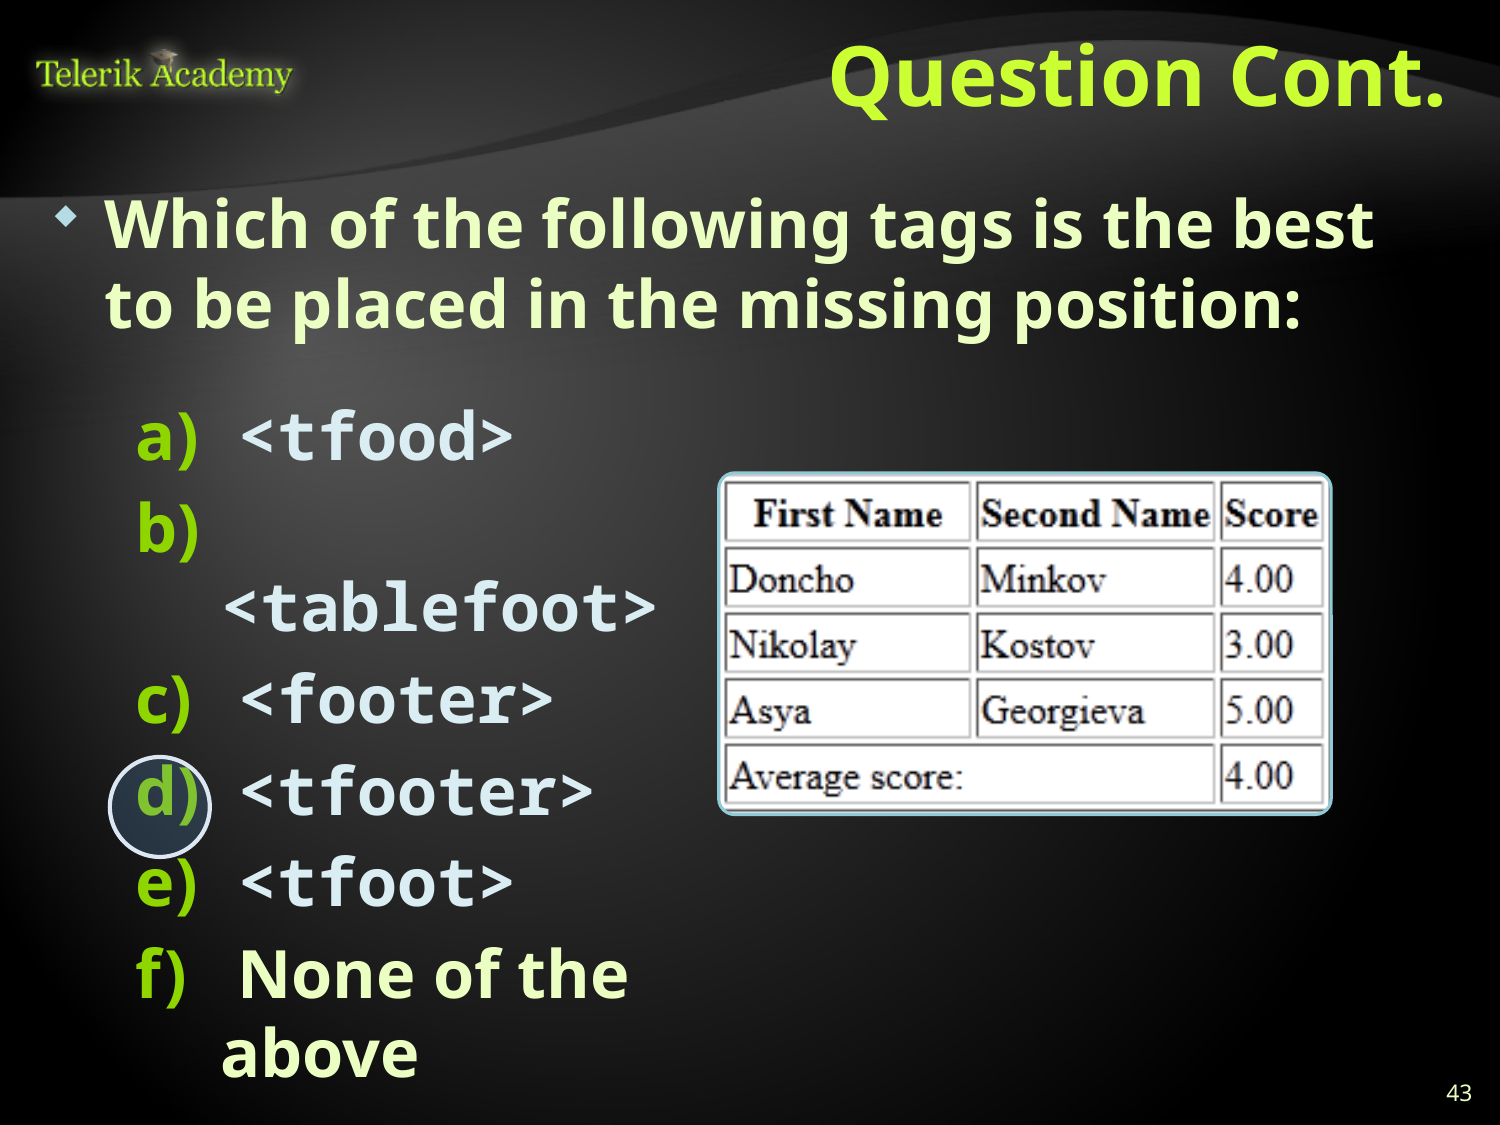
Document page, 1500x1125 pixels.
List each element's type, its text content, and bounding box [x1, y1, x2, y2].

title Question Cont. [300, 12, 1463, 150]
slide_number 43 [1412, 1074, 1488, 1113]
text_box <tfood> <tablefoot> <footer> <tfooter> <tfoot> None of the above [62, 387, 676, 1099]
text_box [107, 754, 212, 860]
picture [0, 0, 1500, 1125]
list Which of the following tags is the best to be placed in the missing position: [37, 174, 1463, 388]
